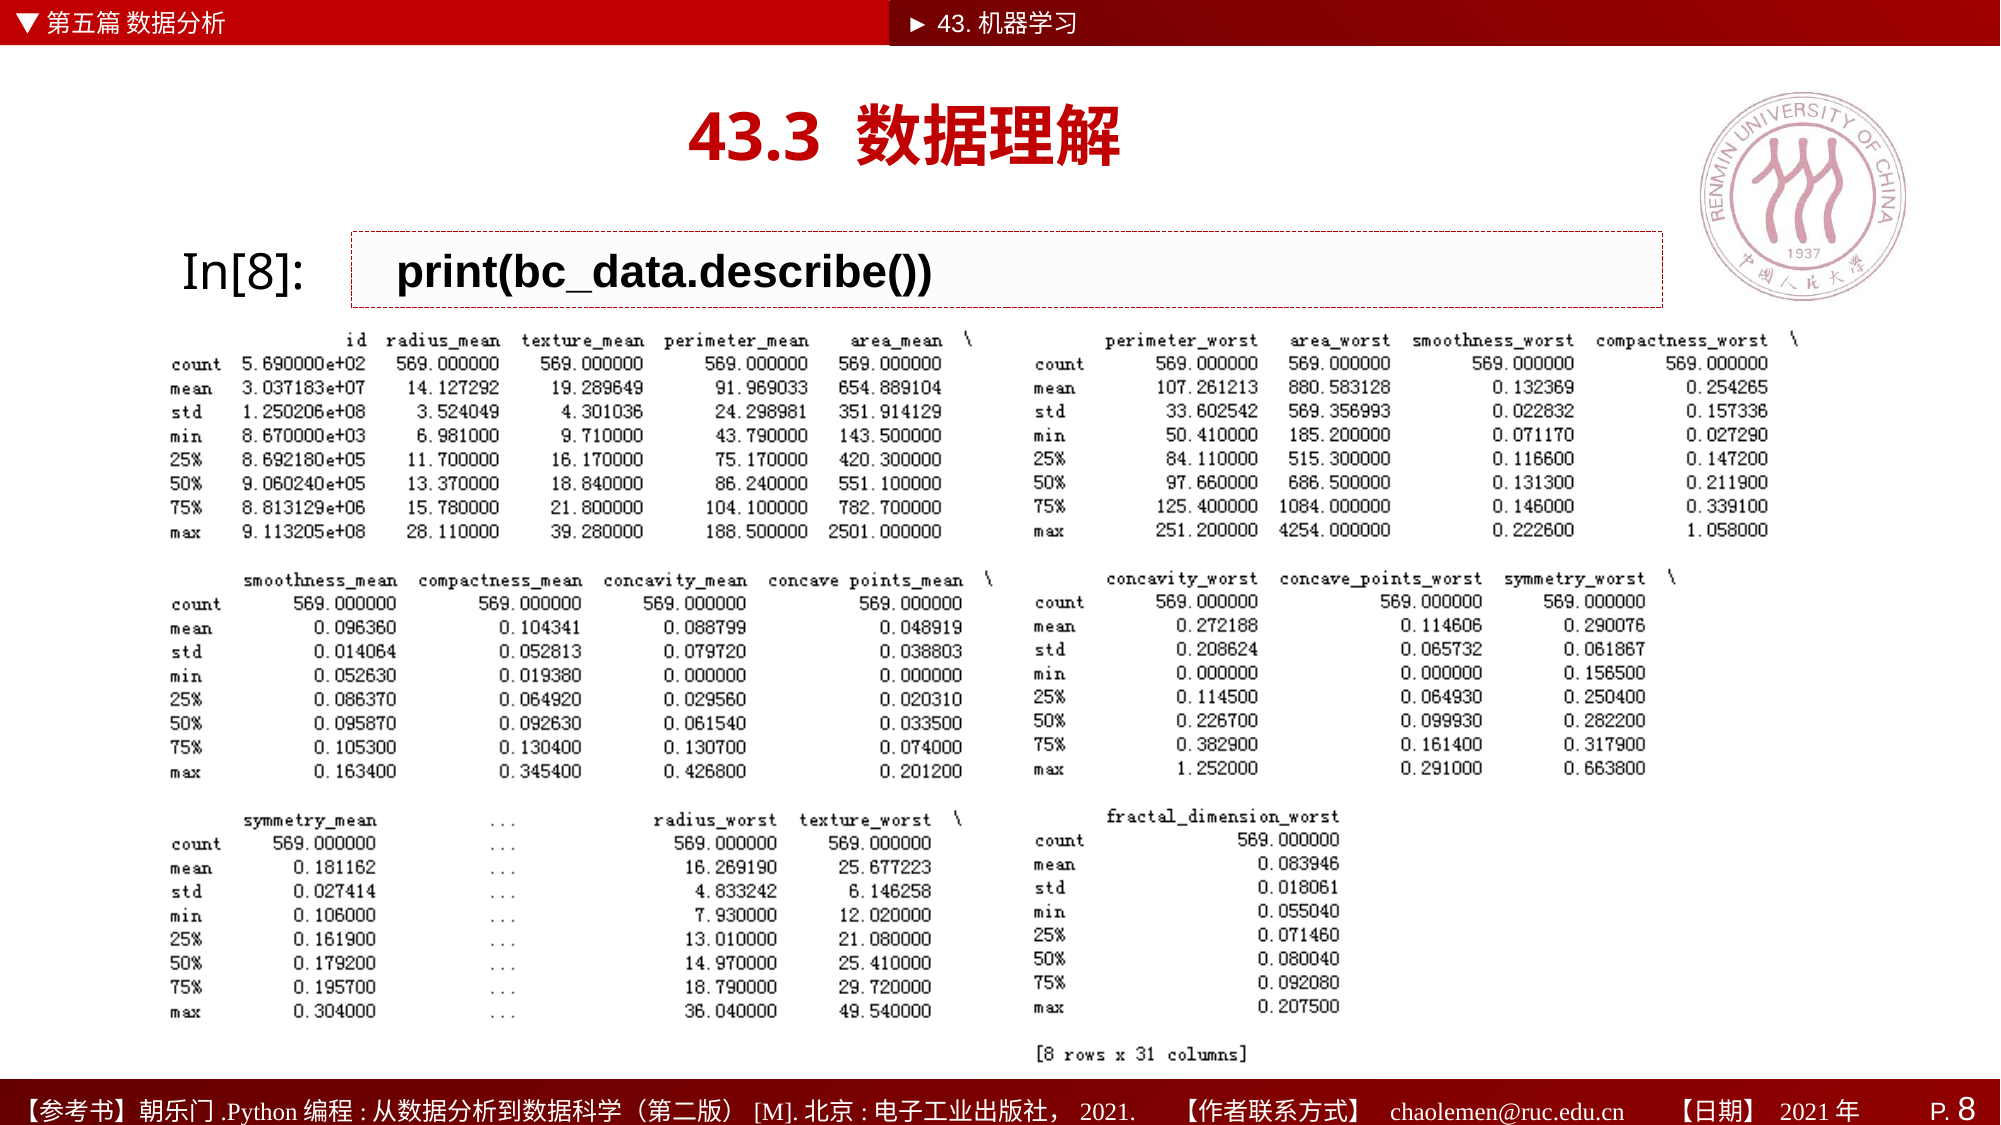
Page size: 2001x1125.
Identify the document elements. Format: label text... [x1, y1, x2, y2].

title 43.3 数据理解 [101, 66, 1710, 202]
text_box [167, 231, 1663, 308]
picture [1011, 326, 1827, 1071]
picture [149, 326, 1008, 1030]
list ► 43.机器学习 [890, 0, 1249, 43]
list ▼第五篇 数据分析 [0, 0, 725, 43]
picture [1696, 89, 1910, 304]
